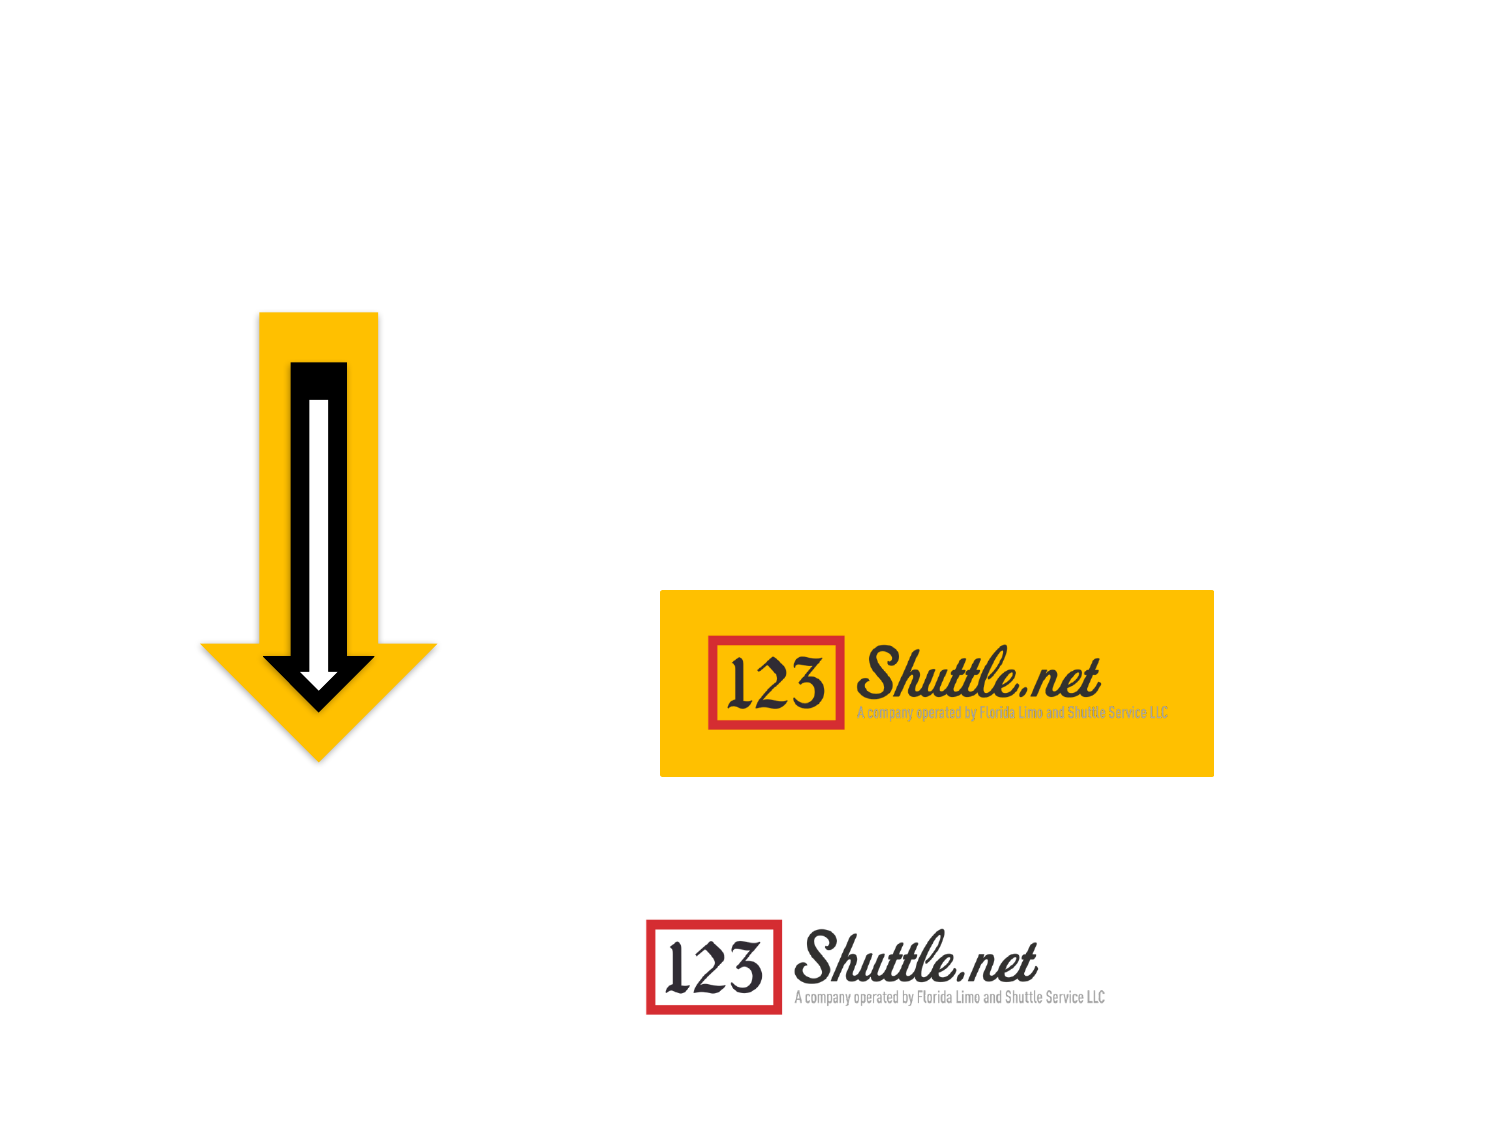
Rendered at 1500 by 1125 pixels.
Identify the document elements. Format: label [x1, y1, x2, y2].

list [662, 589, 1213, 776]
picture [599, 874, 1151, 1060]
text_box [199, 312, 438, 763]
